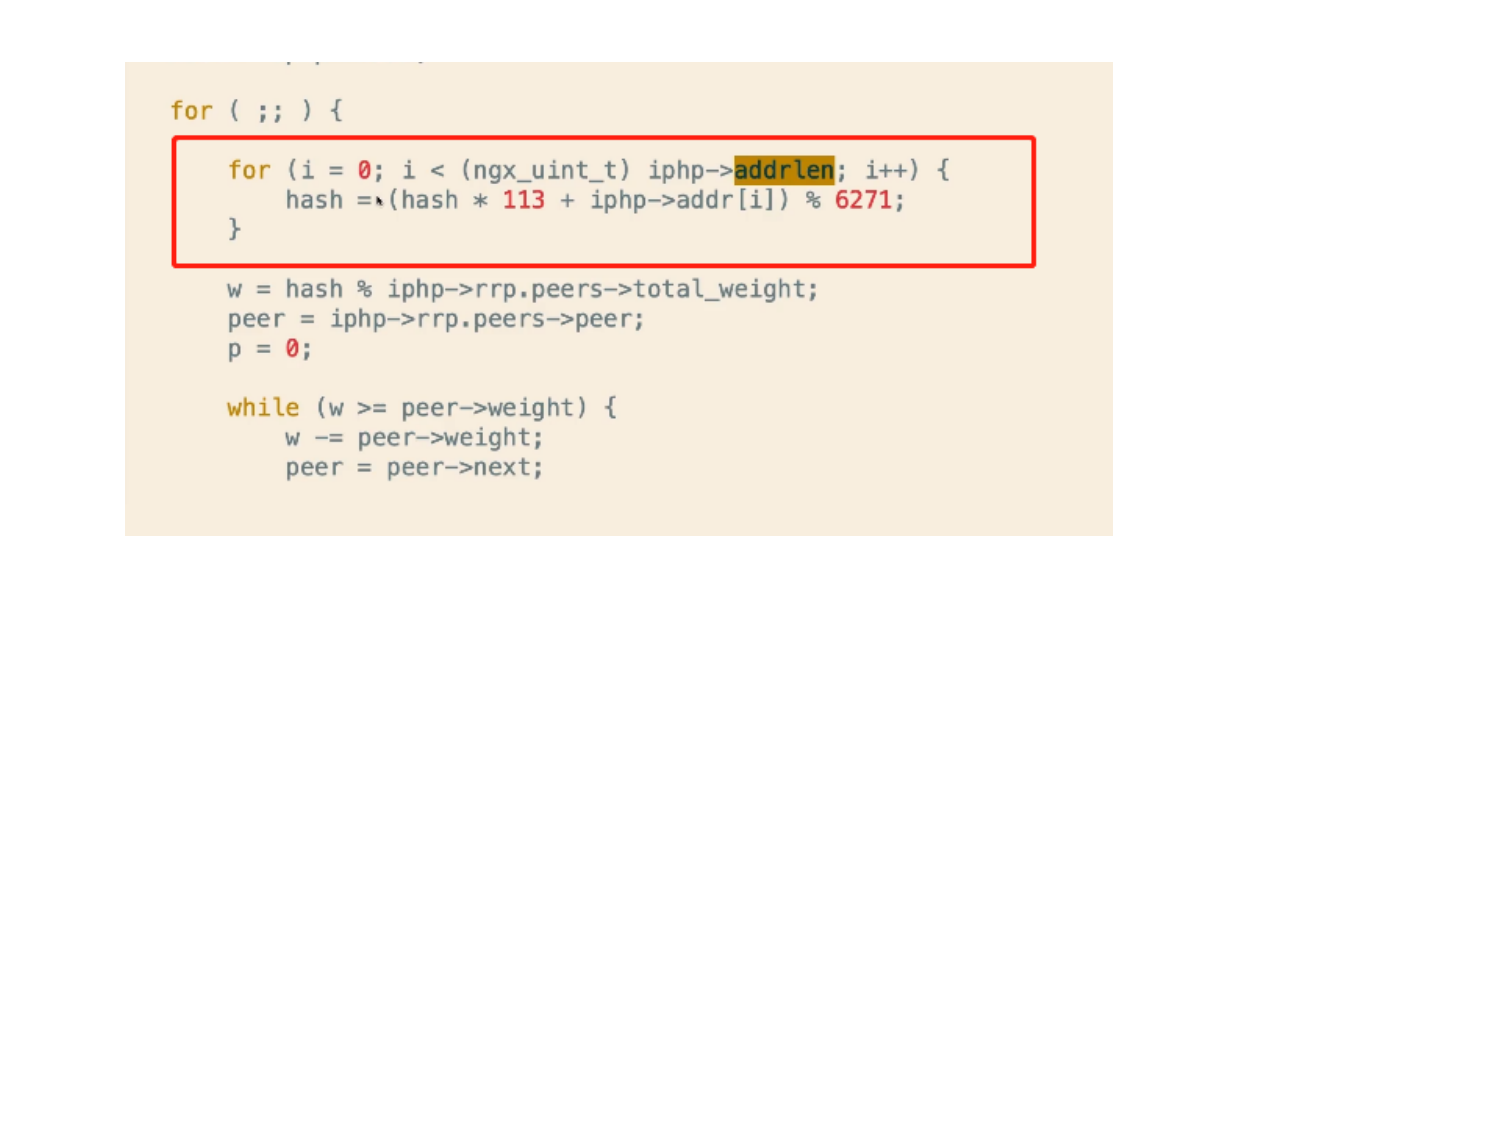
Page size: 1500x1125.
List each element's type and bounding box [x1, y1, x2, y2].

picture [124, 62, 1113, 537]
